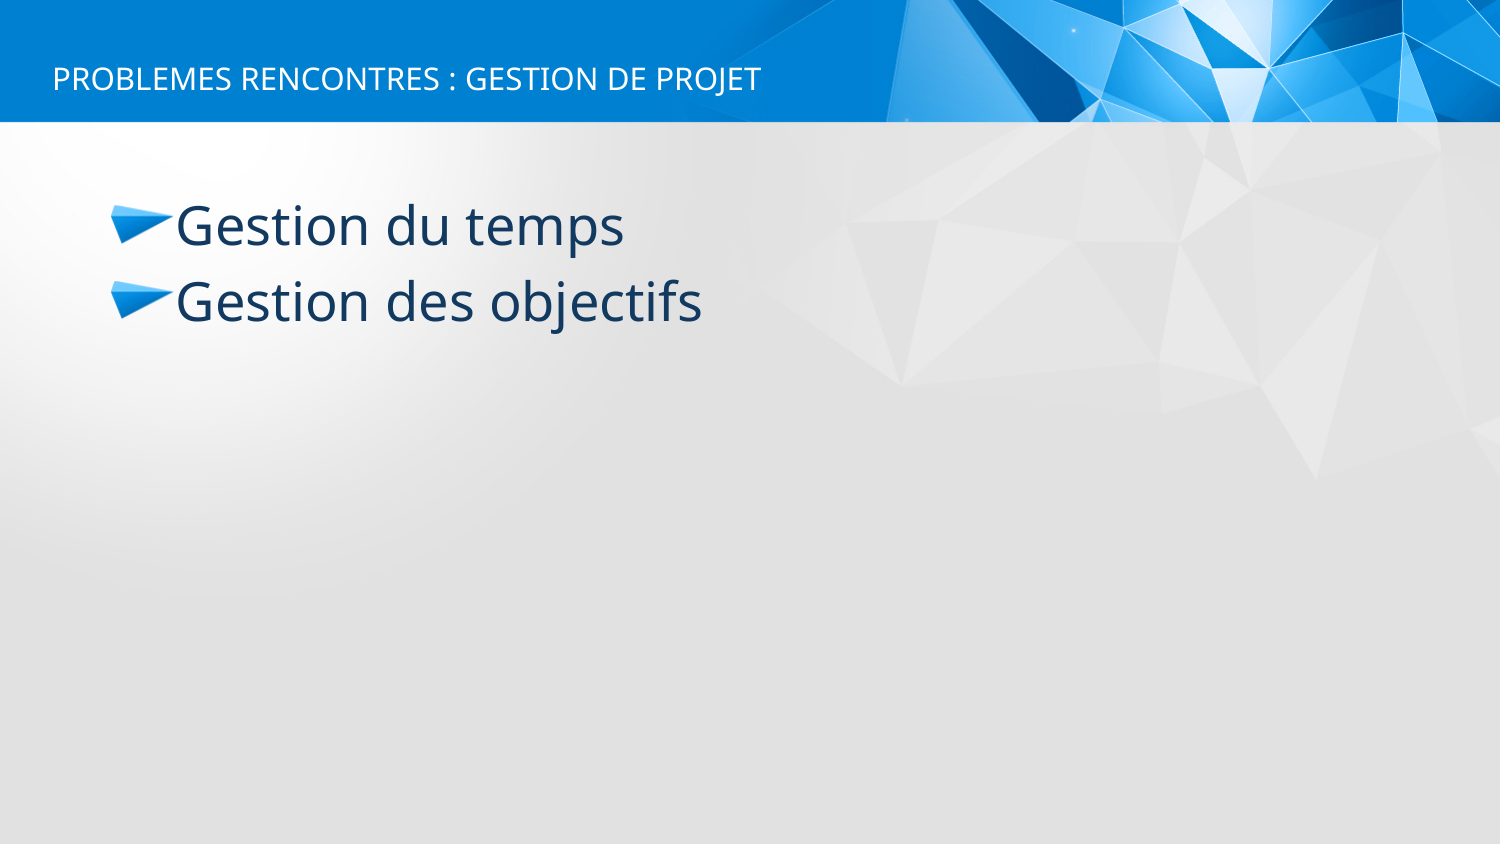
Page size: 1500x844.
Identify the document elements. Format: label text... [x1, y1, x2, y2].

list Gestion du temps Gestion des objectifs [92, 183, 1387, 741]
list PROBLEMES RENCONTRES : GESTION DE PROJET [52, 58, 1110, 104]
picture [0, 0, 1500, 844]
